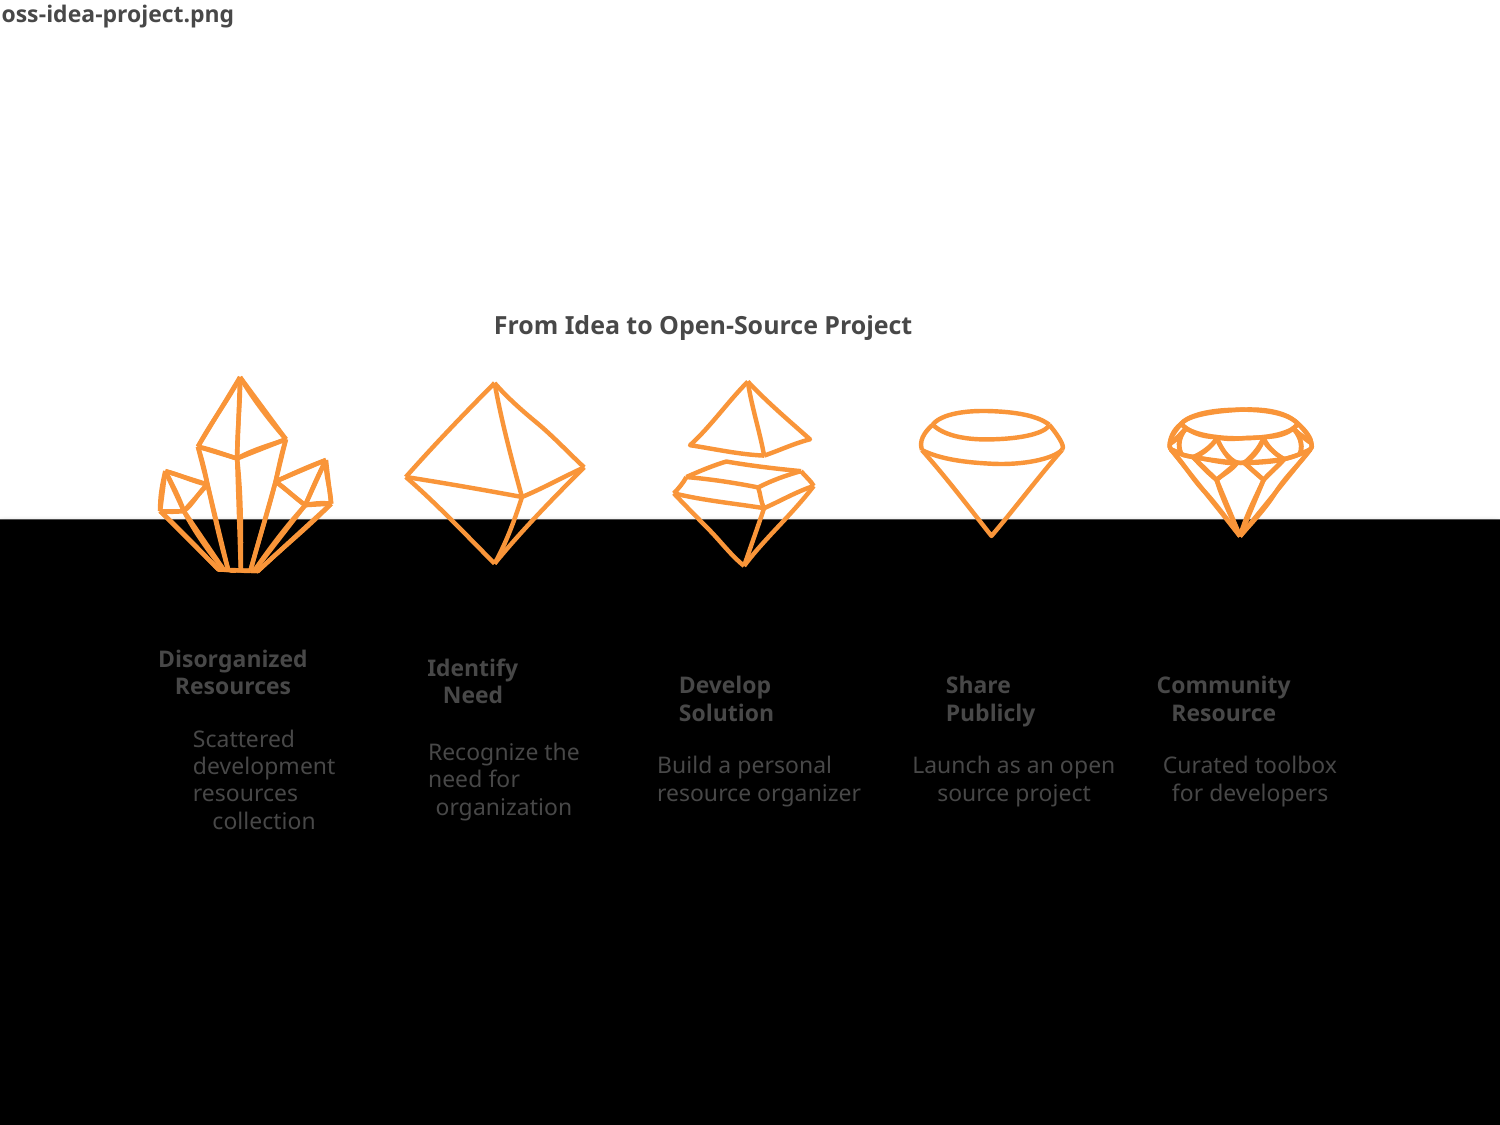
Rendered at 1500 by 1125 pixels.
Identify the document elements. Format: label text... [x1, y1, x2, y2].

text_box [690, 381, 811, 456]
text_box [405, 383, 585, 564]
text_box [673, 461, 814, 566]
text_box Build a personal resource organizer [656, 750, 862, 806]
text_box [921, 410, 1063, 536]
text_box oss-idea-project.png [1, 0, 543, 28]
text_box Develop Solution [678, 670, 775, 726]
text_box From Idea to Open-Source Project [493, 309, 913, 340]
text_box Curated toolbox for developers [1162, 750, 1338, 806]
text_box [159, 376, 332, 572]
text_box Disorganized Resources [158, 644, 308, 700]
text_box Recognize the need for organization [428, 737, 581, 820]
text_box Share Publicly [945, 670, 1036, 726]
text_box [1168, 407, 1314, 537]
text_box Launch as an open source project [912, 750, 1117, 806]
text_box Scattered development resources collection [192, 724, 336, 834]
text_box Identify Need [427, 653, 519, 709]
text_box Community Resource [1156, 670, 1291, 726]
